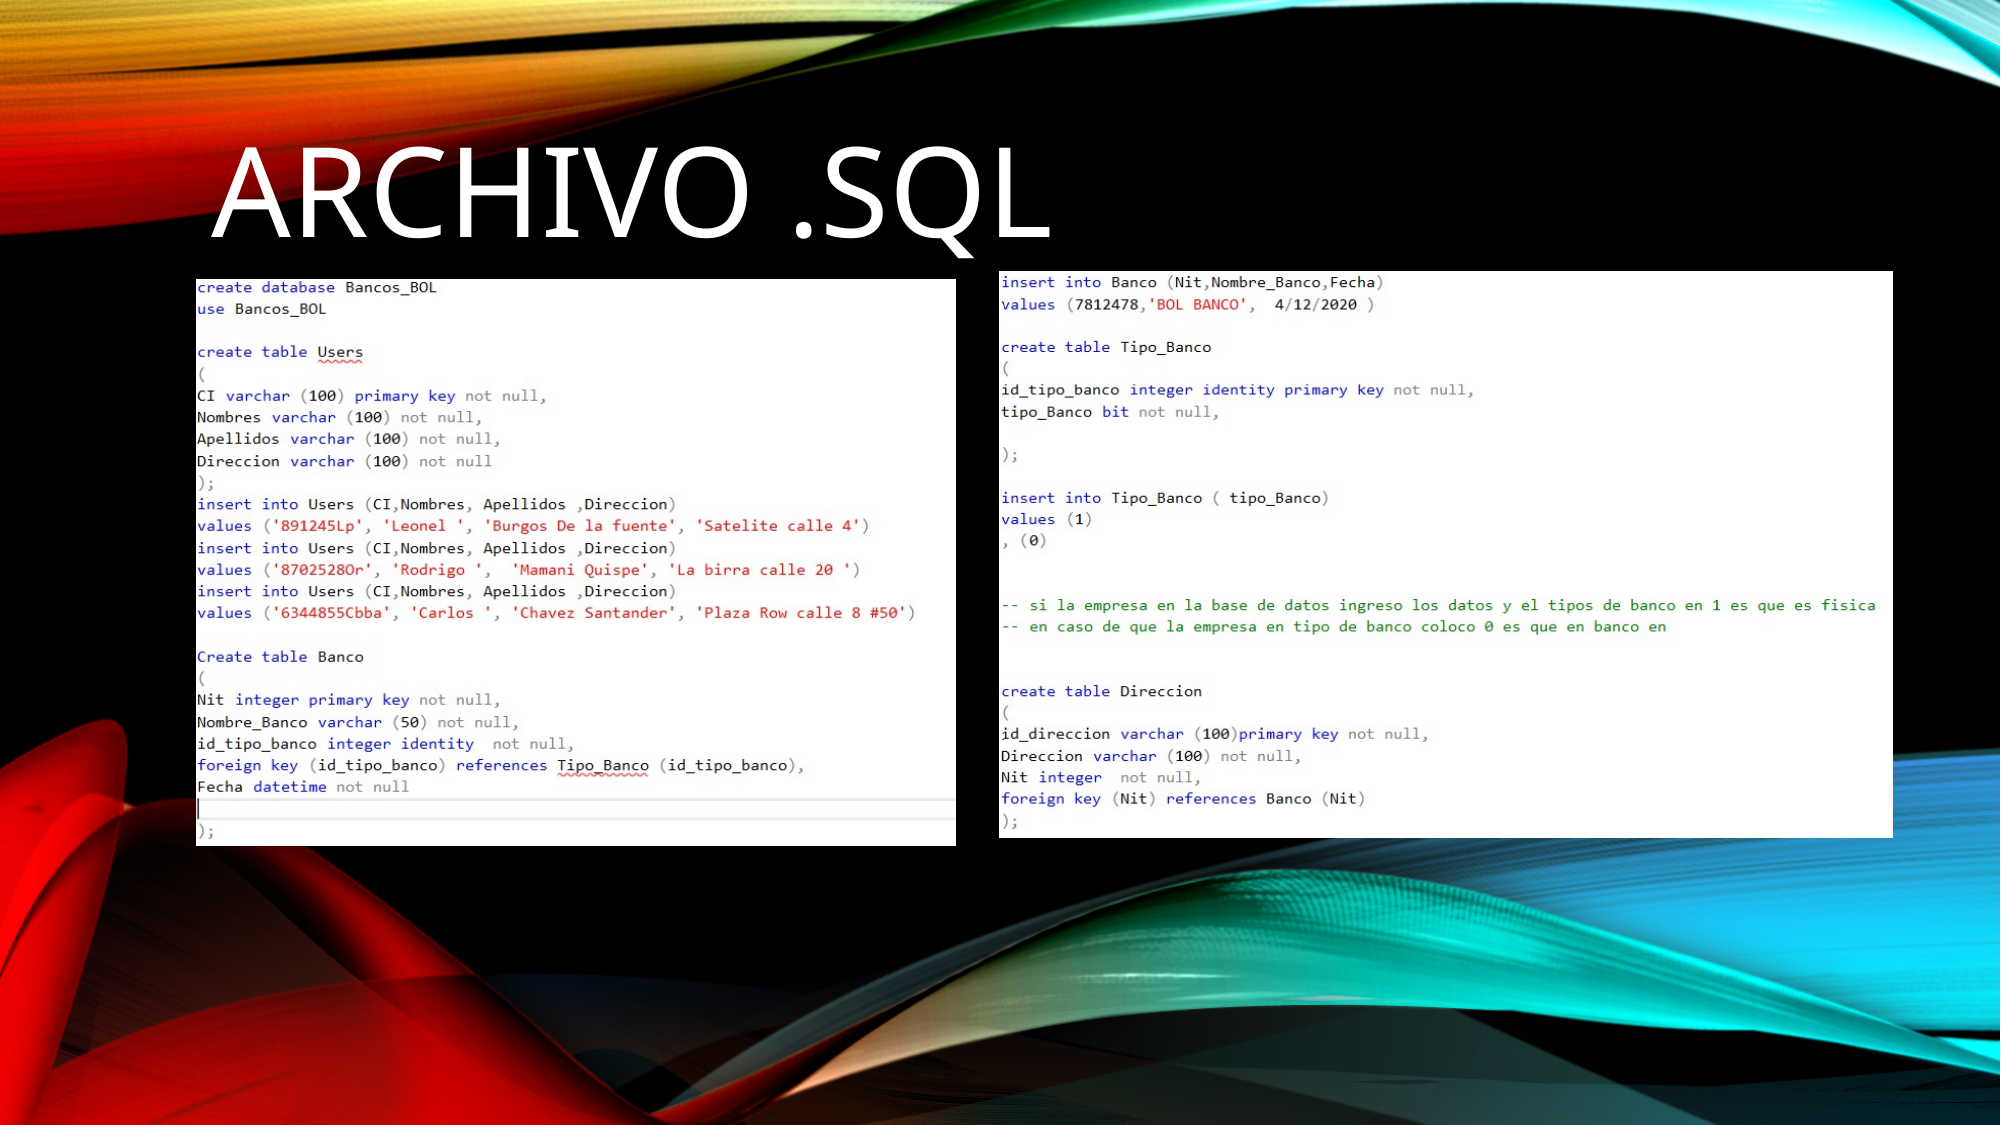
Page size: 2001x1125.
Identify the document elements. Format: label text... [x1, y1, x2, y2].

picture [0, 271, 2000, 1125]
picture [0, 0, 2000, 237]
title Archivo .SQL [196, 80, 1490, 272]
